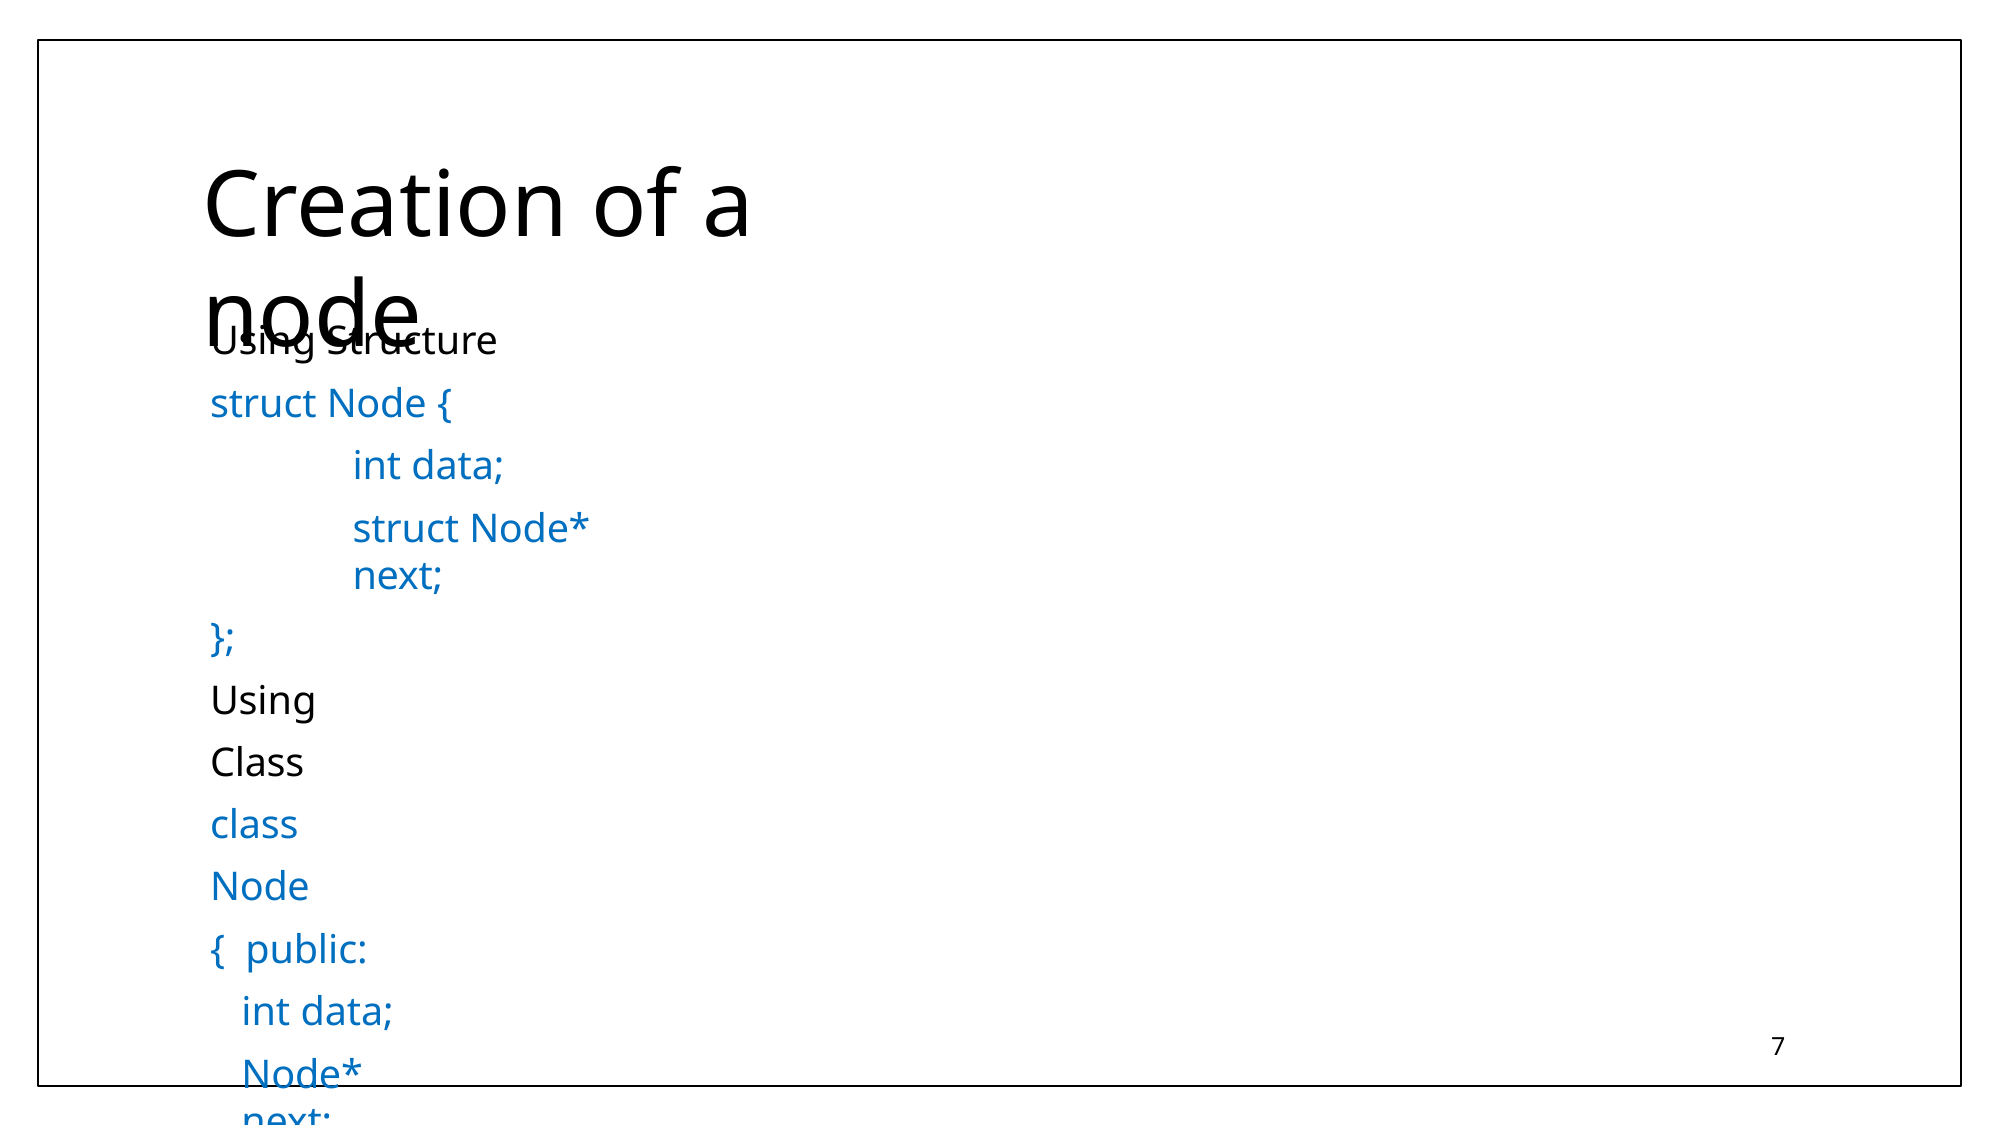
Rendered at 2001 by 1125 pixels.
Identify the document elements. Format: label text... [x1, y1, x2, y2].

text_box Using Structure struct Node { int data; struct Node* next; }; Using Class class Node { public: int data; Node* next; }; [207, 298, 659, 1125]
title Creation of a node [200, 142, 900, 365]
slide_number 7 [1764, 1038, 1802, 1125]
